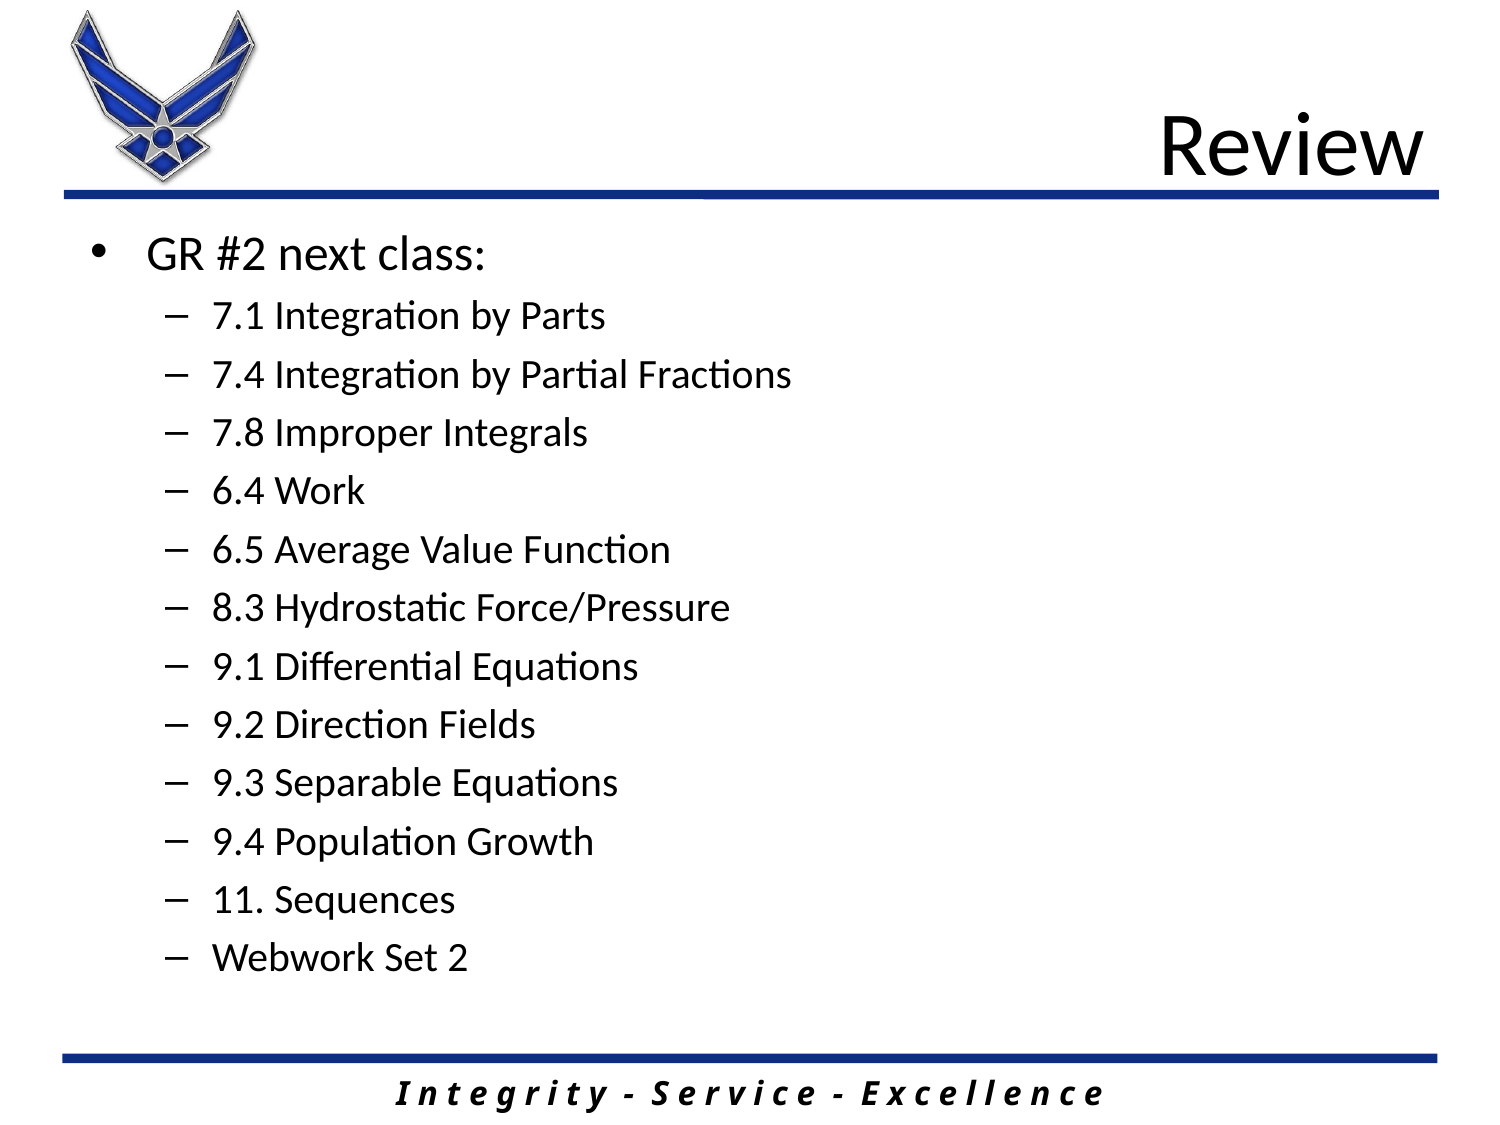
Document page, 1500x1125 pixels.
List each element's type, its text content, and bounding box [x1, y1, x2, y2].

picture [65, 5, 261, 188]
list GR #2 next class: 7.1 Integration by Parts 7.4 Integration by Partial Fractions 7.8 Improper Integrals 6.4 Work 6.5 Average Value Function 8.3 Hydrostatic Force/Pressure 9.1 Differential Equations 9.2 Direction Fields 9.3 Separable Equations 9.4 Population Growth 11. Sequences Webwork Set 2 [75, 212, 1425, 1005]
title Review [270, 45, 1440, 233]
